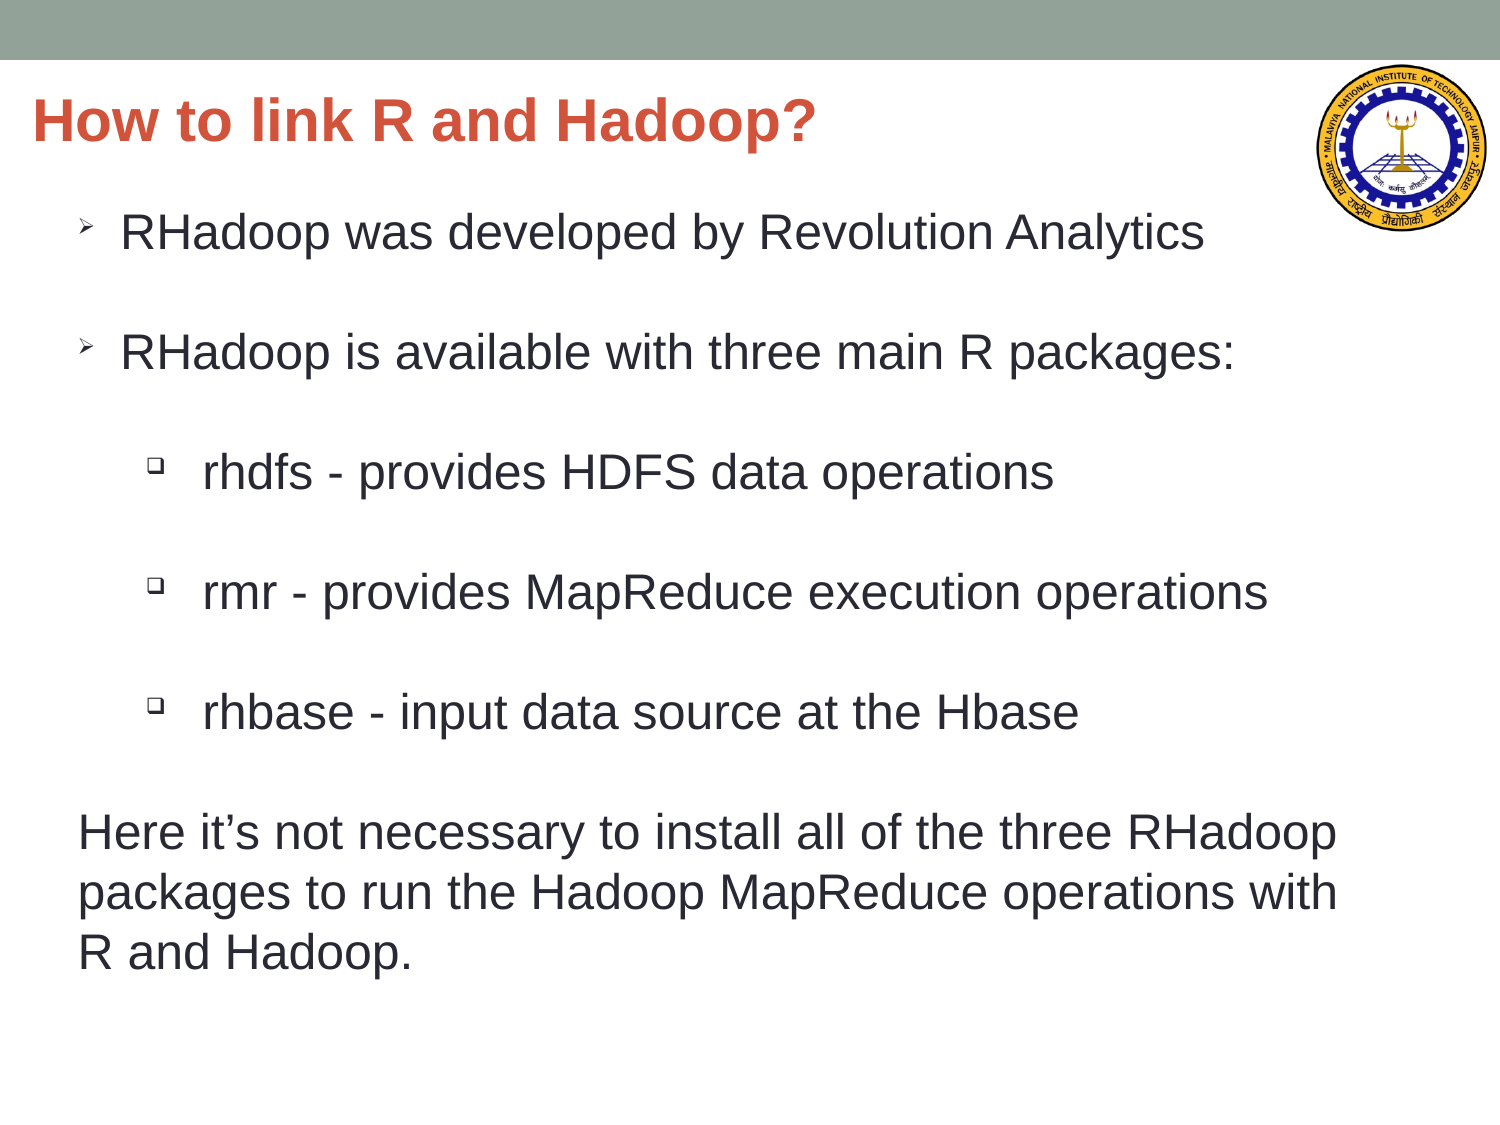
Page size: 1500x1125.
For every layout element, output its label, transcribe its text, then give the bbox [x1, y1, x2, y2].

picture [1316, 64, 1487, 232]
text_box RHadoop was developed by Revolution Analytics RHadoop is available with three main R packages: rhdfs - provides HDFS data operations rmr - provides MapReduce execution operations rhbase - input data source at the Hbase Here it’s not necessary to install all of the three RHadoop packages to run the Hadoop MapReduce operations with R and Hadoop. [64, 192, 1372, 1024]
text_box How to link R and Hadoop? [32, 74, 1425, 161]
